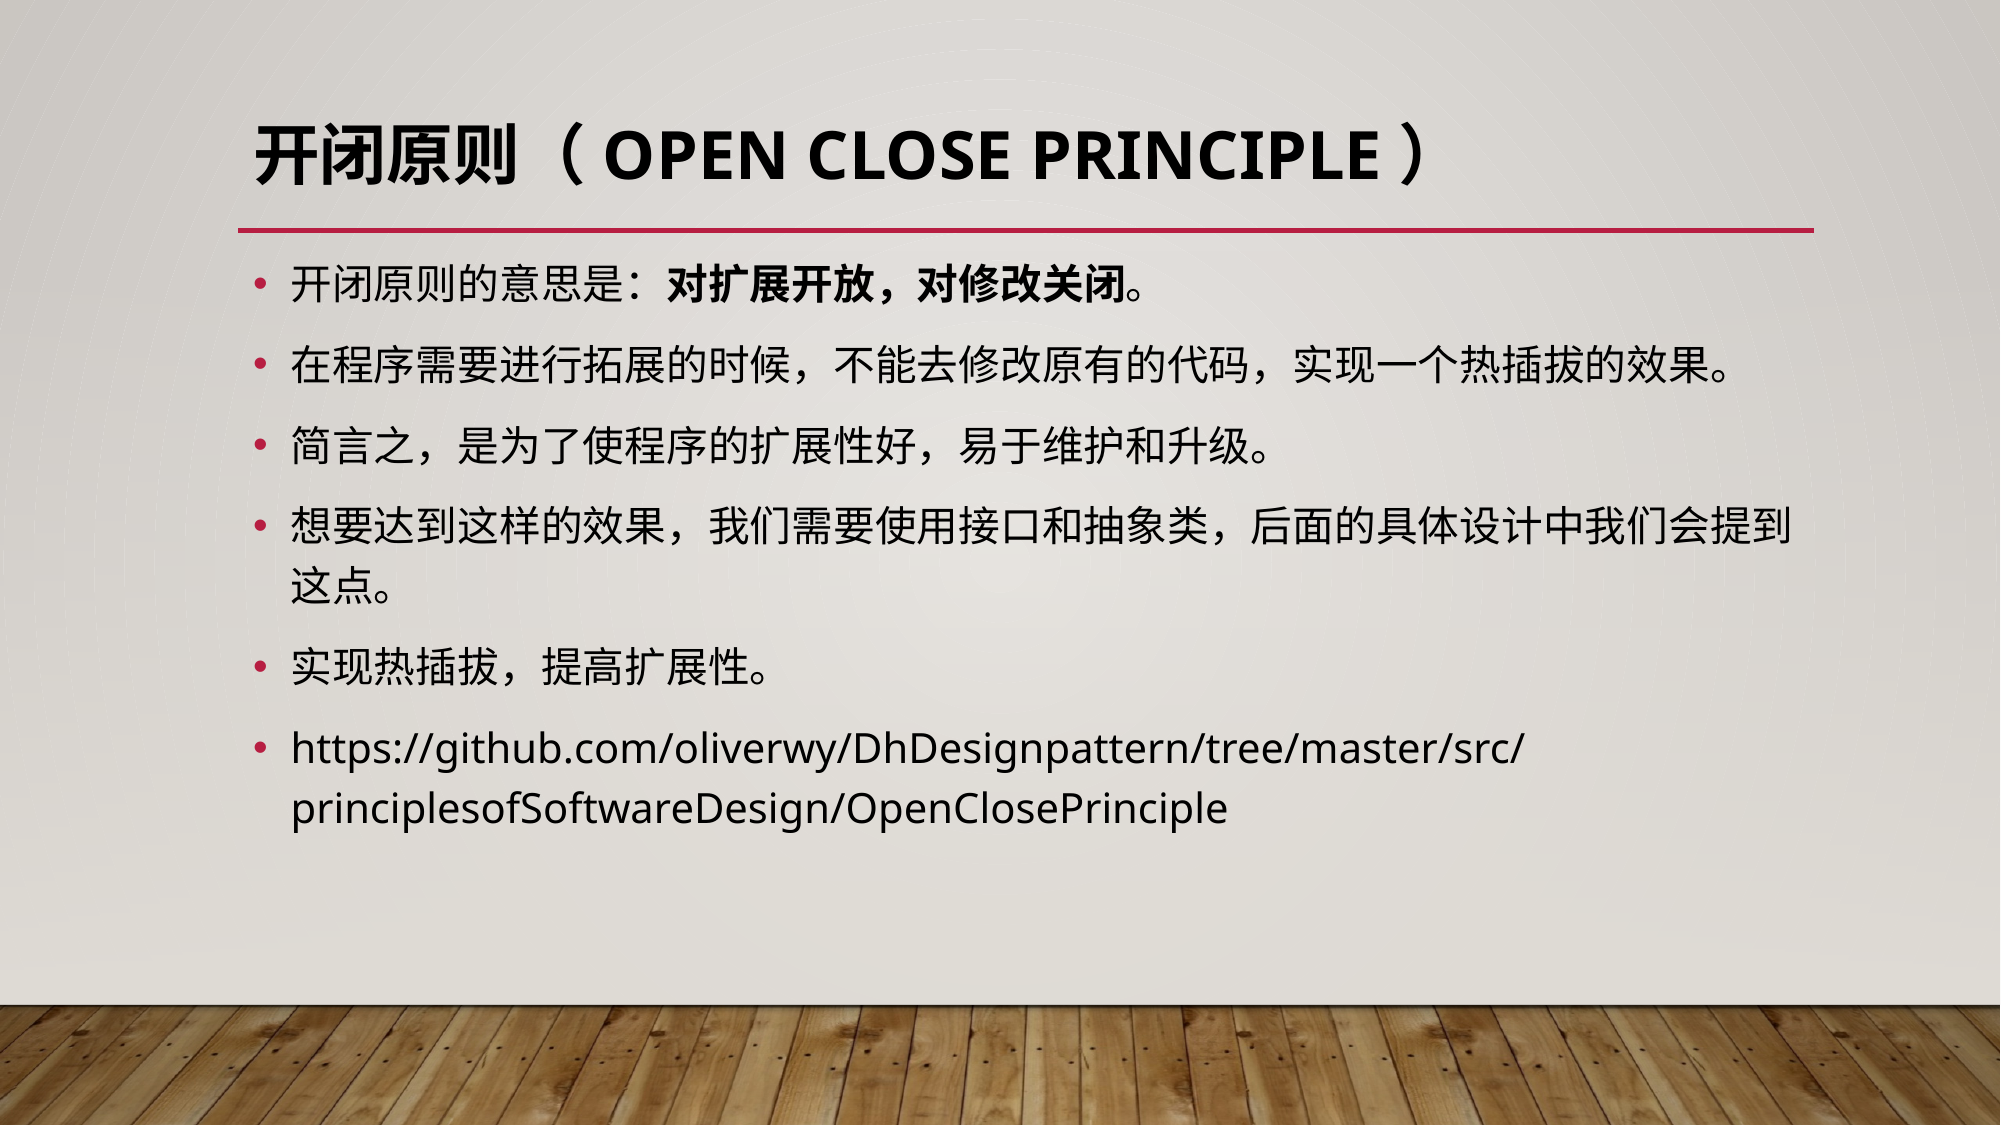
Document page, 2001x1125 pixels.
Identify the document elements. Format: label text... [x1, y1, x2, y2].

list 开闭原则的意思是：对扩展开放，对修改关闭。 在程序需要进行拓展的时候，不能去修改原有的代码，实现一个热插拔的效果。 简言之，是为了使程序的扩展性好，易于维护和升级。 想要达到这样的效果，我们需要使用接口和抽象类，后面的具体设计中我们会提到这点。 实现热插拔，提高扩展性。 https://github.com/oliverwy/DhDesignpattern/tree/master/src/principlesofSoftwareDesign/OpenClosePrinciple [238, 240, 1814, 987]
title 开闭原则（Open Close Principle） [238, 114, 1814, 231]
picture [0, 1005, 2000, 1125]
